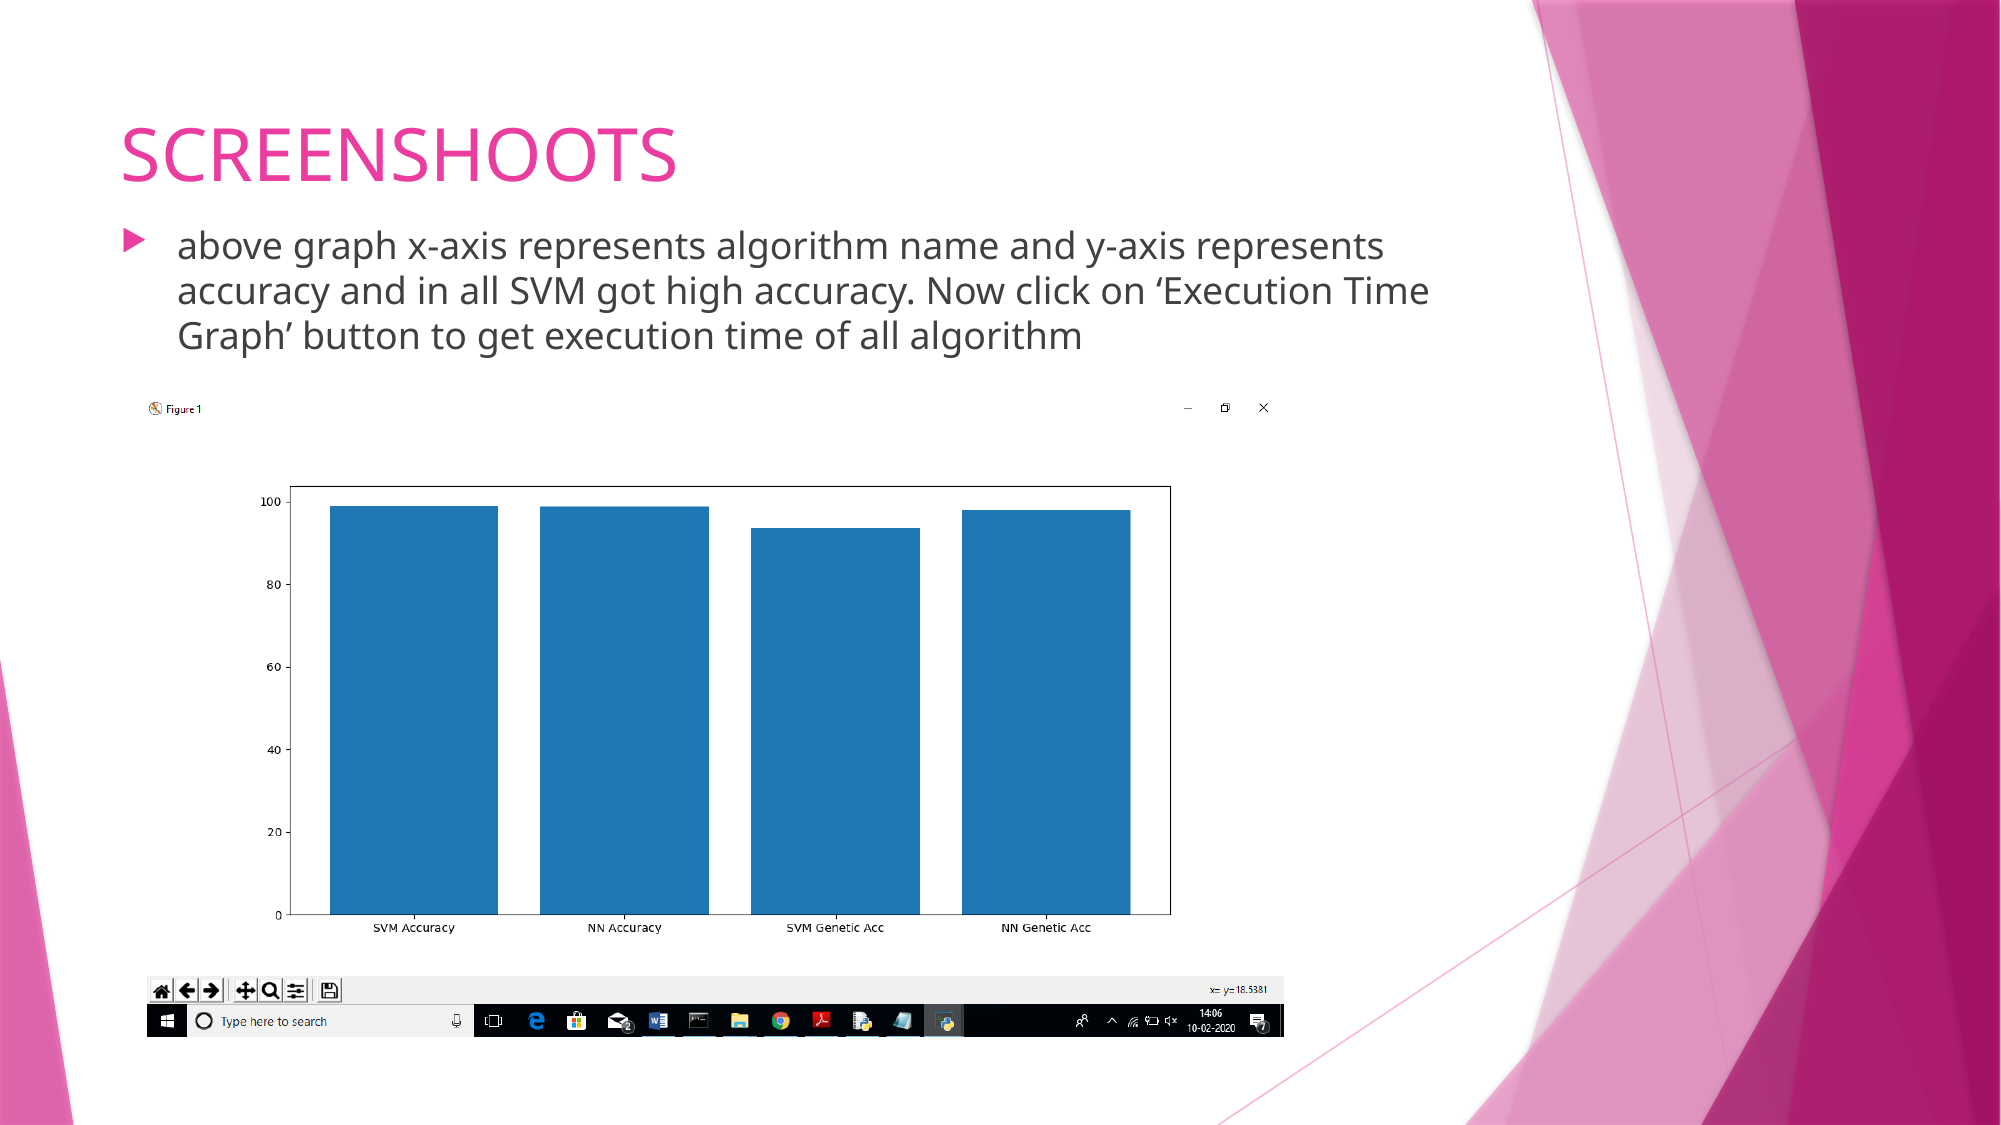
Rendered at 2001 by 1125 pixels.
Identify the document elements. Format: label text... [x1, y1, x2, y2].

list above graph x-axis represents algorithm name and y-axis represents accuracy and in all SVM got high accuracy. Now click on ‘Execution Time Graph’ button to get execution time of all algorithm [105, 214, 1516, 370]
title SCREENSHOOTS [105, 99, 1522, 204]
picture [146, 399, 1284, 1038]
